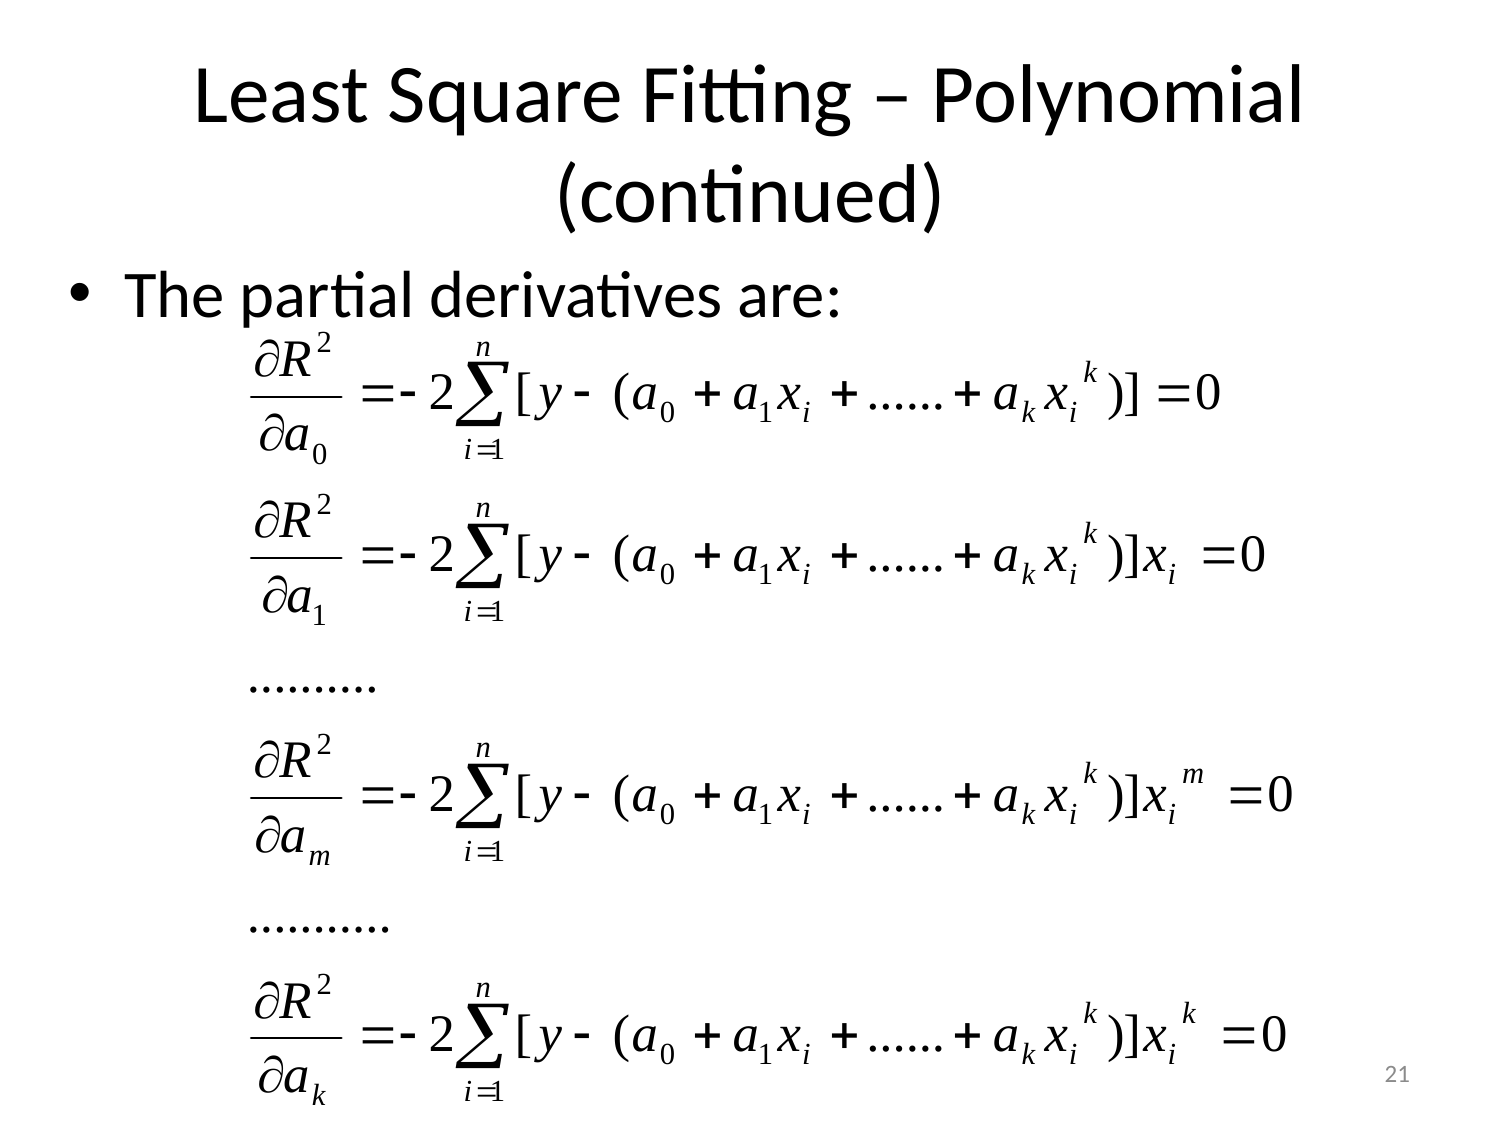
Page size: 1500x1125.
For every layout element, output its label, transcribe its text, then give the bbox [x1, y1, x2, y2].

title Least Square Fitting – Polynomial (continued) [75, 45, 1425, 233]
slide_number 21 [1309, 1042, 1425, 1103]
list The partial derivatives are: [53, 243, 1404, 385]
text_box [241, 317, 1305, 1118]
